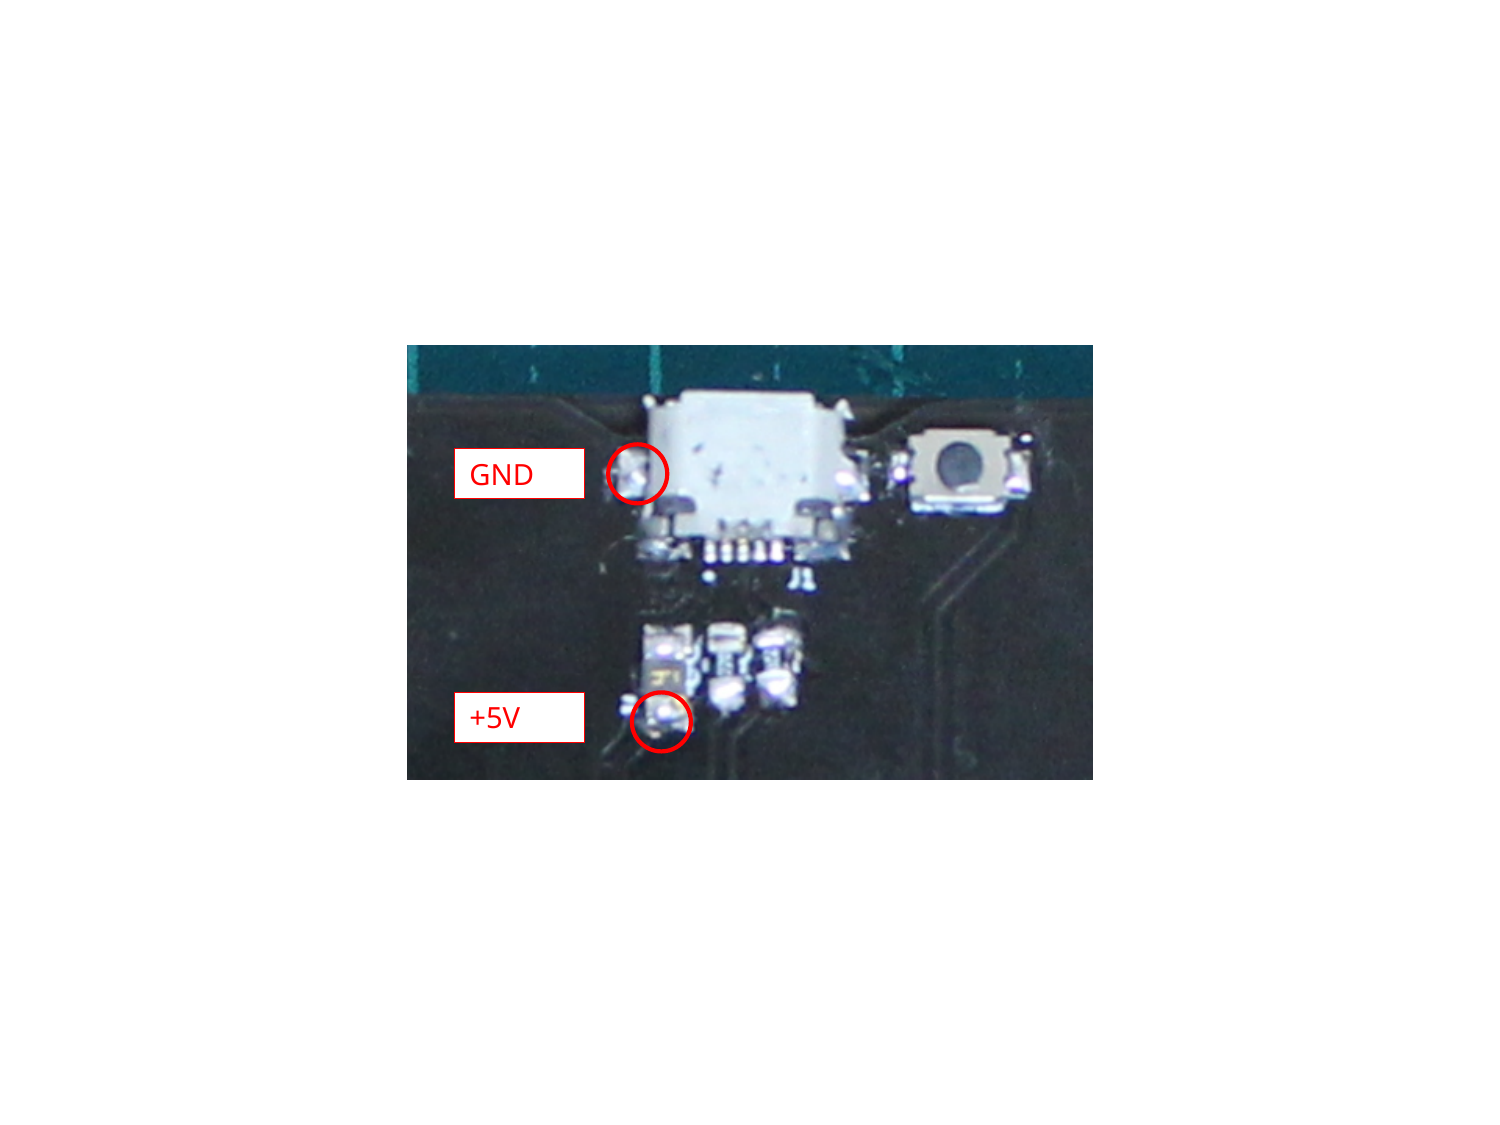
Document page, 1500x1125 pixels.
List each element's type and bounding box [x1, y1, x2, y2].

picture [406, 344, 1094, 780]
